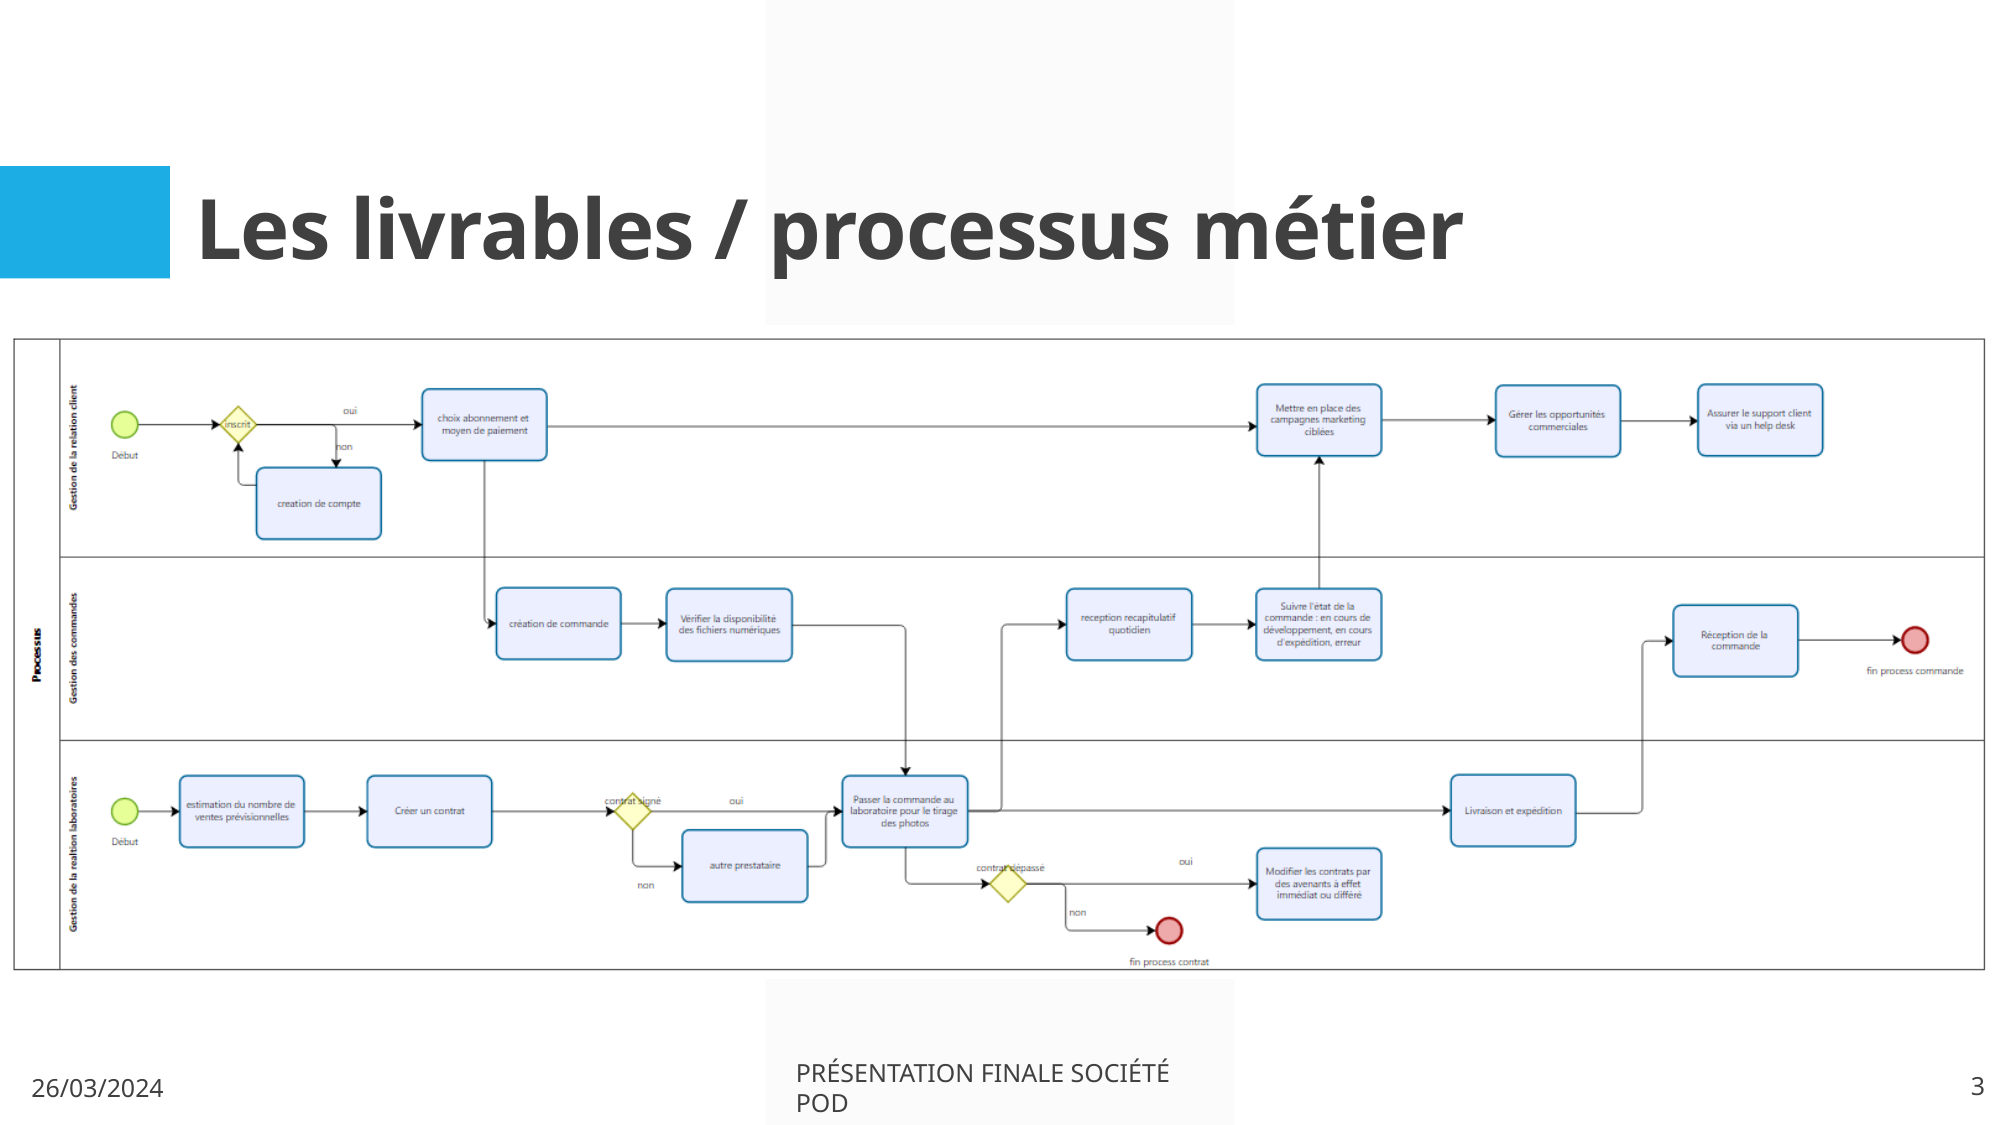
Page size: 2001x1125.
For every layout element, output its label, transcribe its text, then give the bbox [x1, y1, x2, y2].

title Les livrables / processus métier [180, 47, 1830, 285]
picture [0, 324, 2000, 979]
slide_number 3 [1951, 1057, 2000, 1118]
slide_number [0, 1057, 179, 1118]
footer Présentation finale société POD [780, 1057, 1220, 1118]
